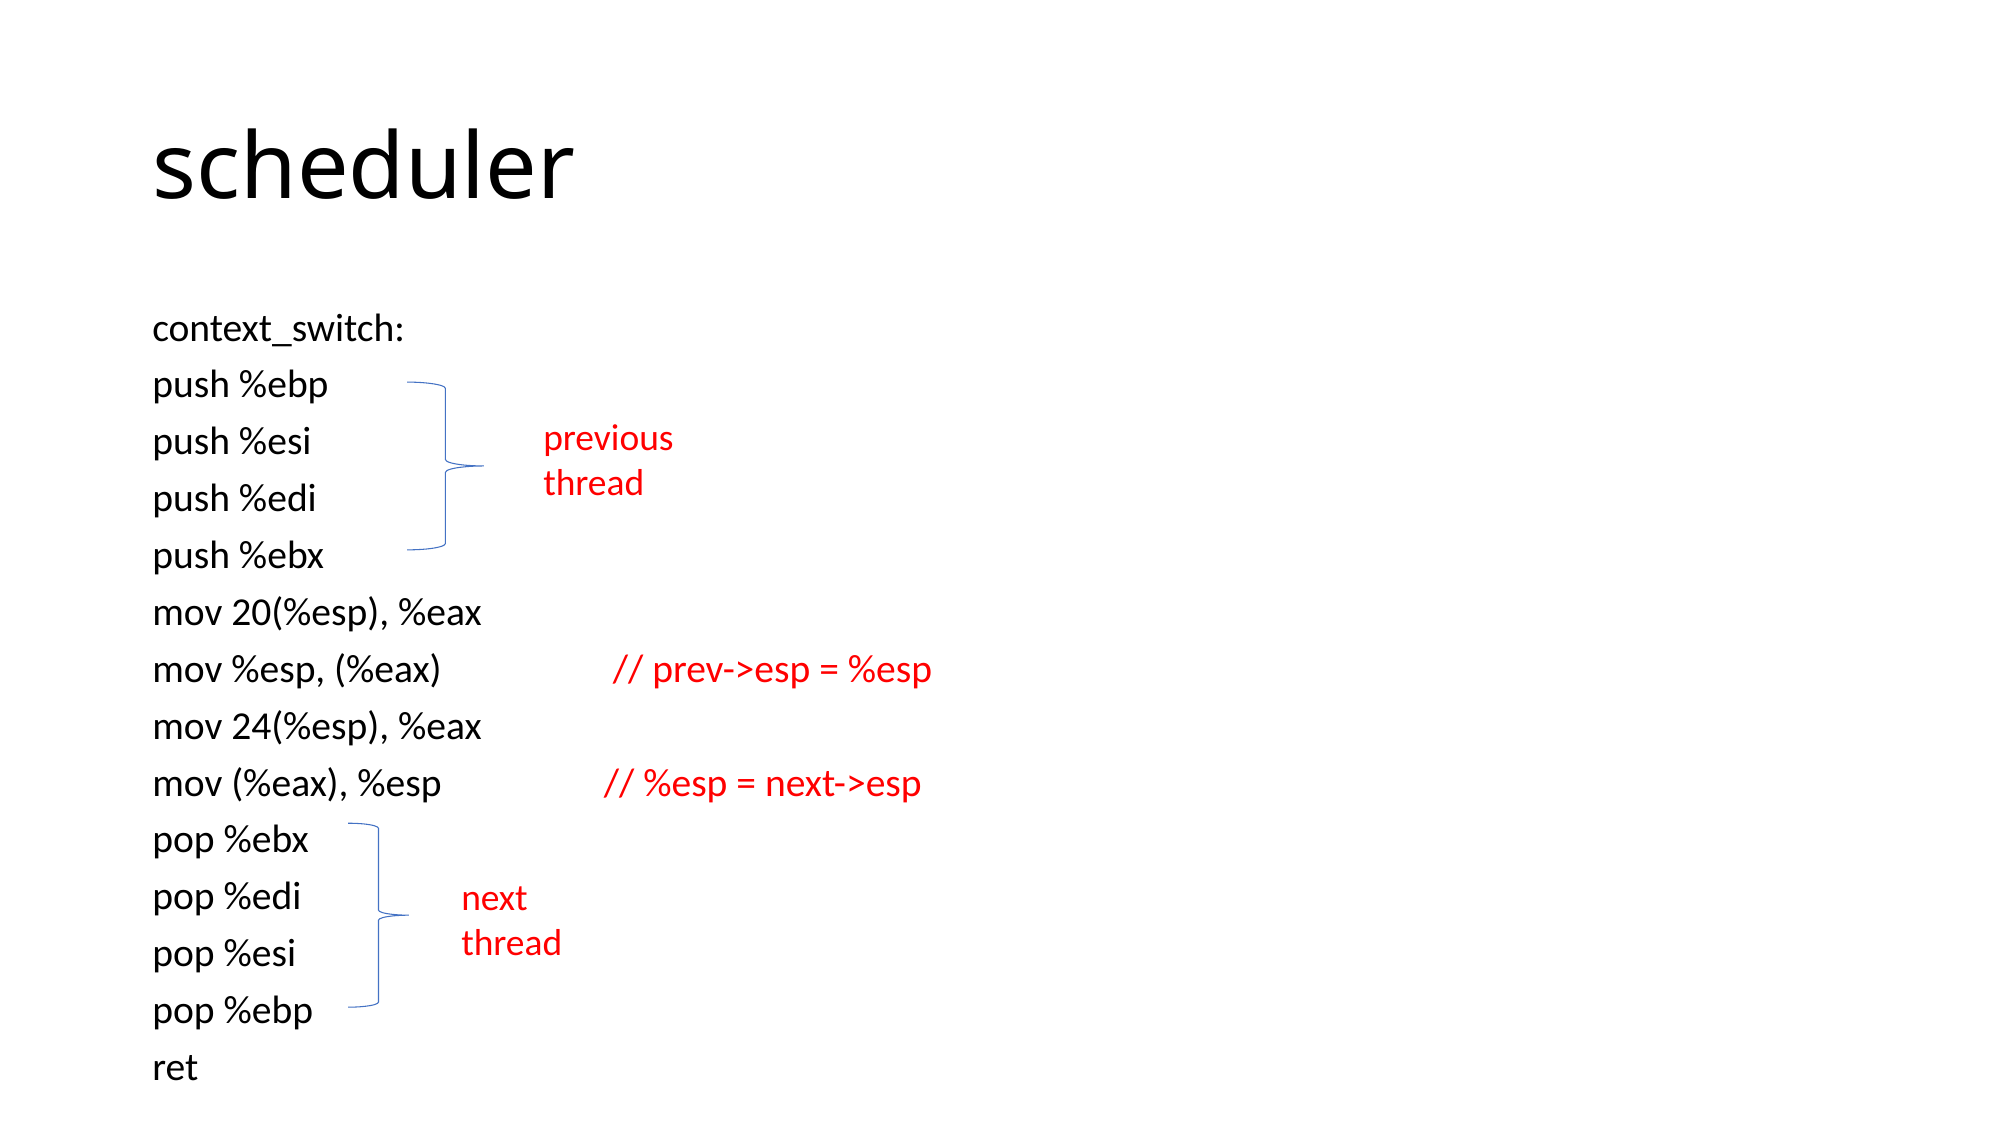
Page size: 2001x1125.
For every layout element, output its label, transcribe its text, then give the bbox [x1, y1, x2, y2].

text_box [407, 381, 484, 551]
text_box next thread [446, 865, 693, 971]
list context_switch: push %ebp push %esi push %edi push %ebx mov 20(%esp), %eax mov %esp, (%eax) // prev->esp = %esp mov 24(%esp), %eax mov (%eax), %esp // %esp = next->esp pop %ebx pop %edi pop %esi pop %ebp ret [137, 299, 1863, 1108]
title scheduler [137, 59, 1863, 278]
text_box previous thread [528, 405, 775, 511]
text_box [348, 822, 409, 1008]
